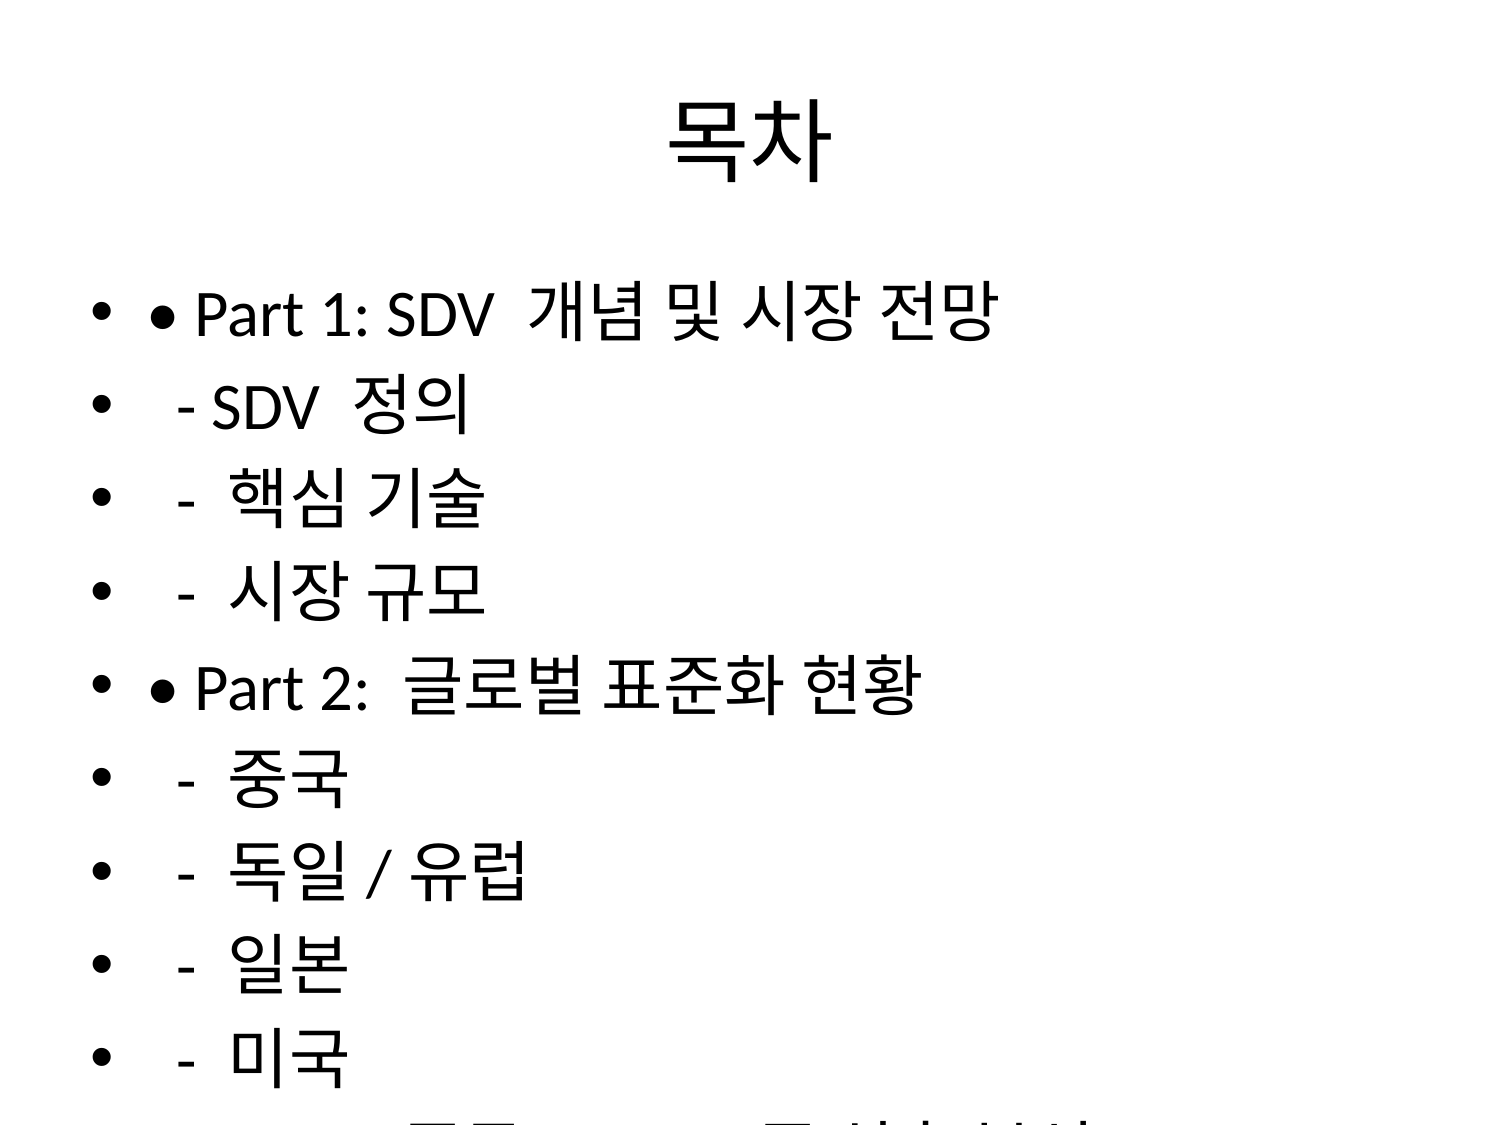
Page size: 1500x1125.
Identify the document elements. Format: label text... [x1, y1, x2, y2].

list • Part 1: SDV 개념 및 시장 전망 - SDV 정의 - 핵심 기술 - 시장 규모 • Part 2: 글로벌 표준화 현황 - 중국 - 독일/유럽 - 일본 - 미국 • Part 3: 중국 SDV 표준 심층 분석 - Atomic Service API - Device Abstraction API • Part 4: 기술 비교 분석 - 표준별 장단점 - 호환성 이슈 • Part 5: 한국 대응 전략 - 단기/중기/장기 로드맵 - Action Items [75, 262, 1425, 1005]
title 목차 [75, 45, 1425, 233]
